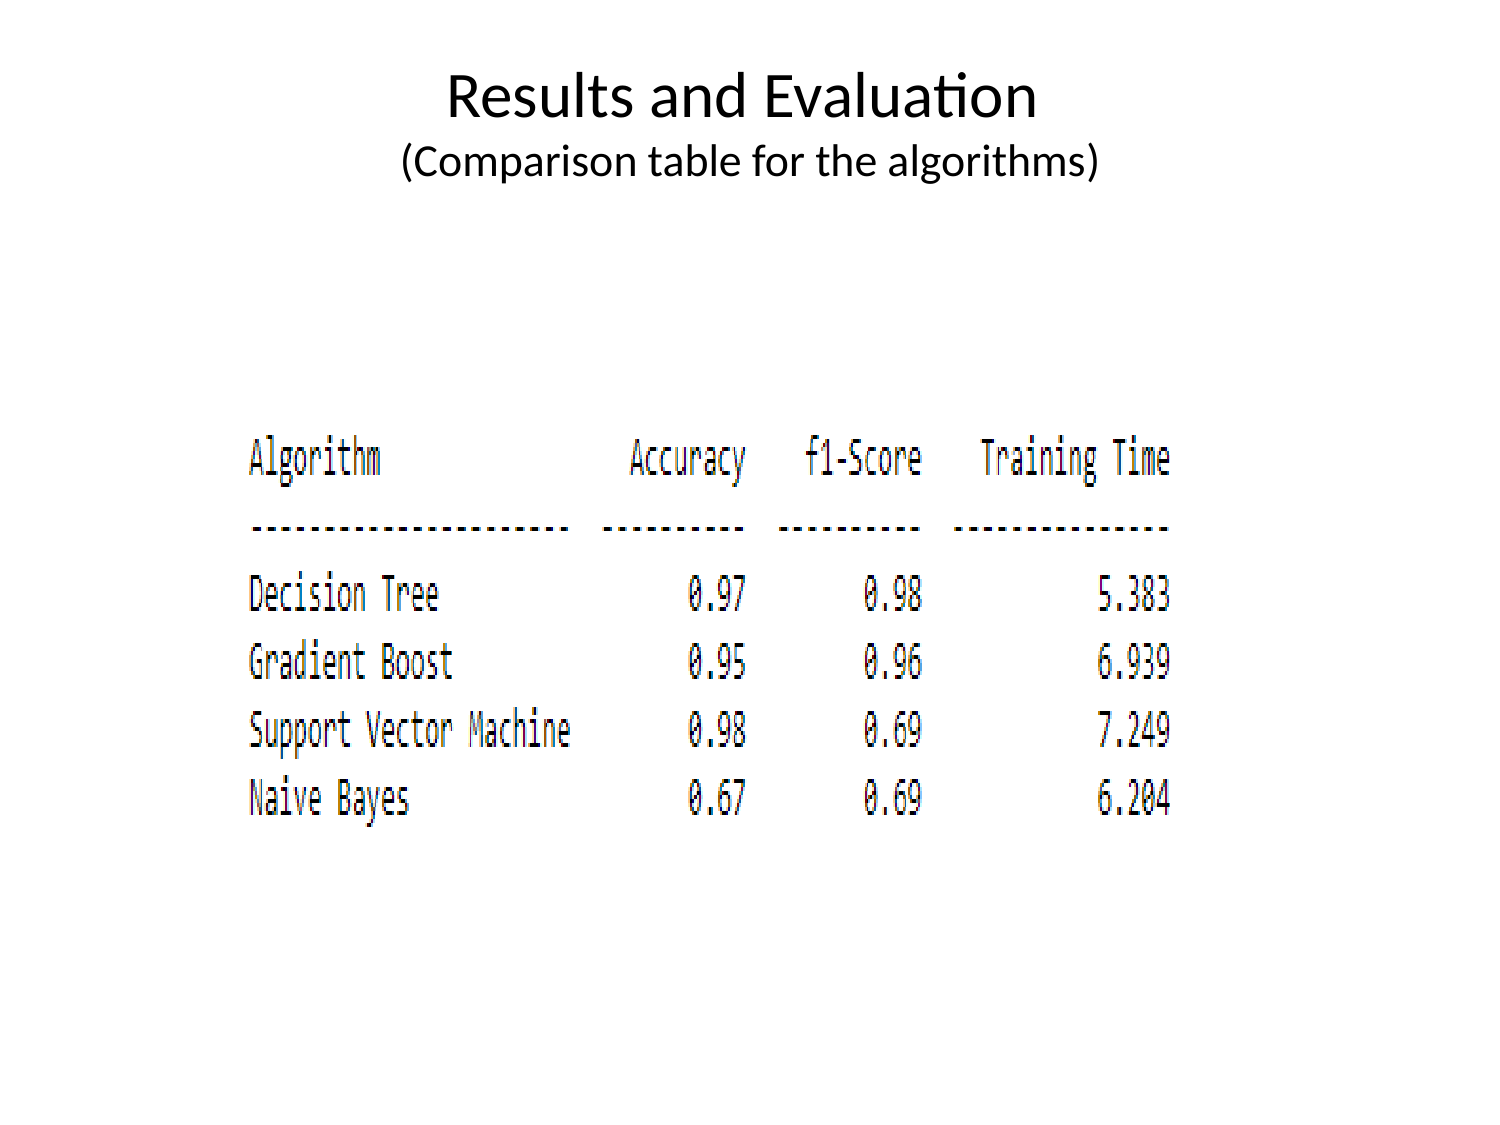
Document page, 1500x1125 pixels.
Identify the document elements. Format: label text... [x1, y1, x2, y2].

title Results and Evaluation (Comparison table for the algorithms) [75, 45, 1425, 233]
picture [224, 399, 1245, 867]
